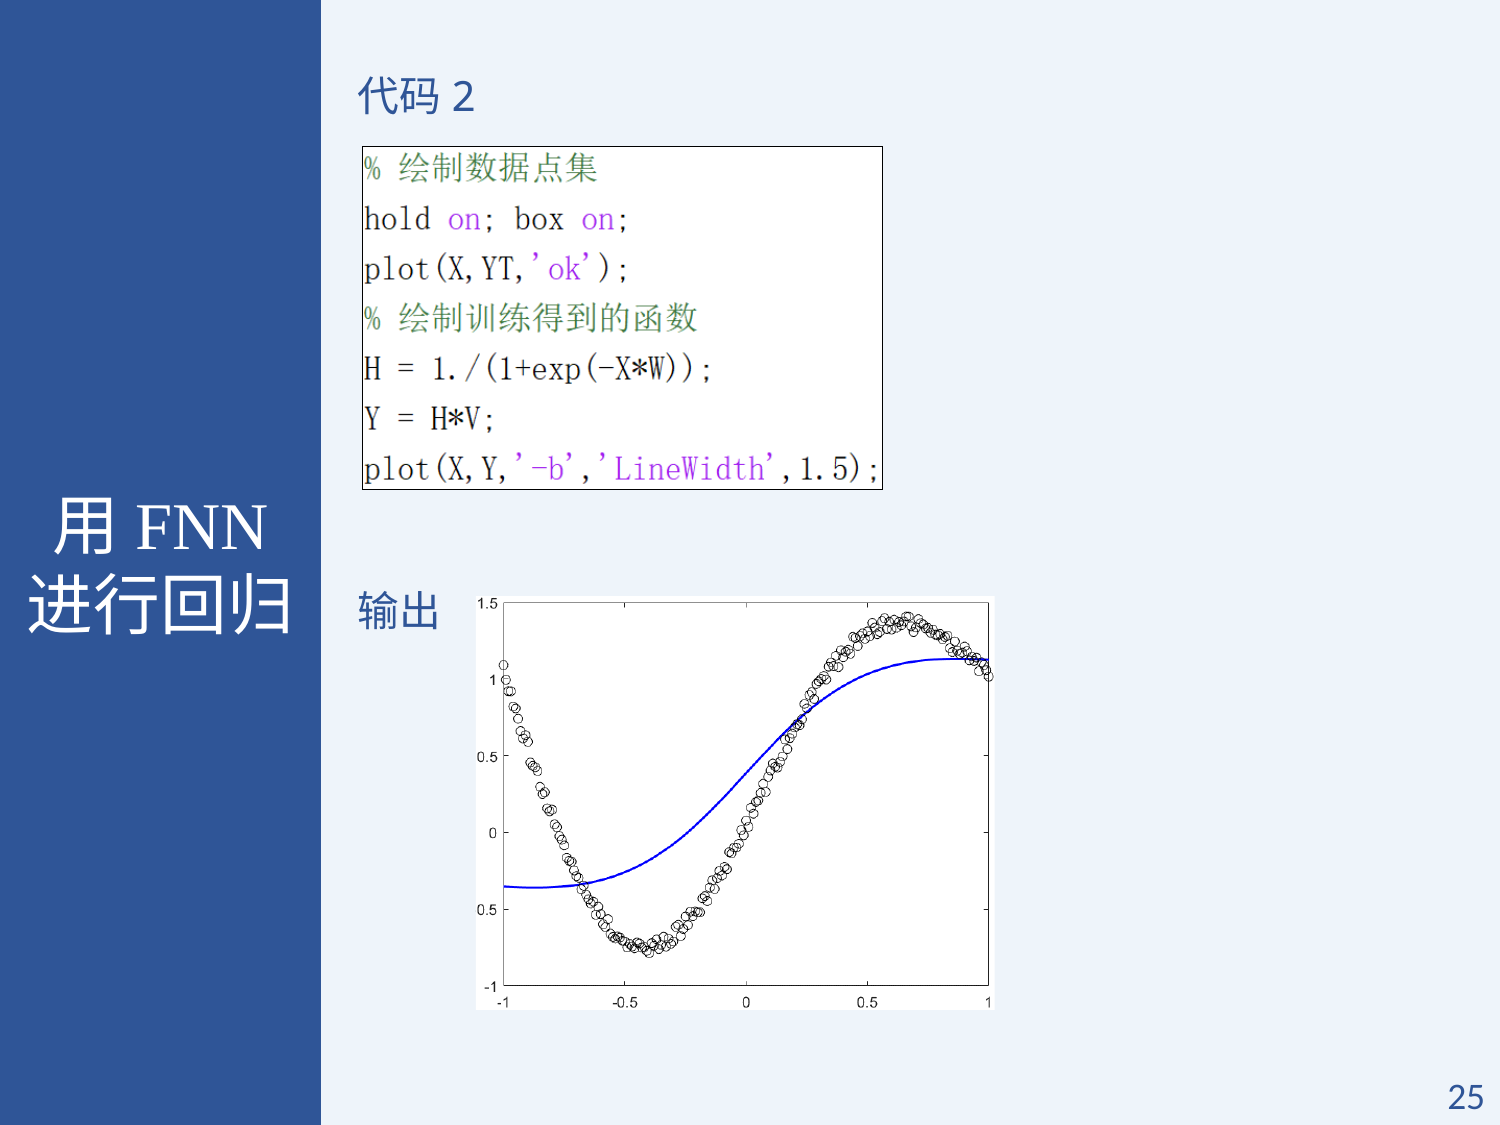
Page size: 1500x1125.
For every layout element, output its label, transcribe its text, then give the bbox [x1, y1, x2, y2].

picture [475, 596, 995, 1010]
picture [362, 146, 883, 490]
text_box 输出 [342, 577, 492, 642]
list 用FNN 进行回归 [7, 164, 314, 961]
text_box 代码2 [342, 61, 492, 127]
